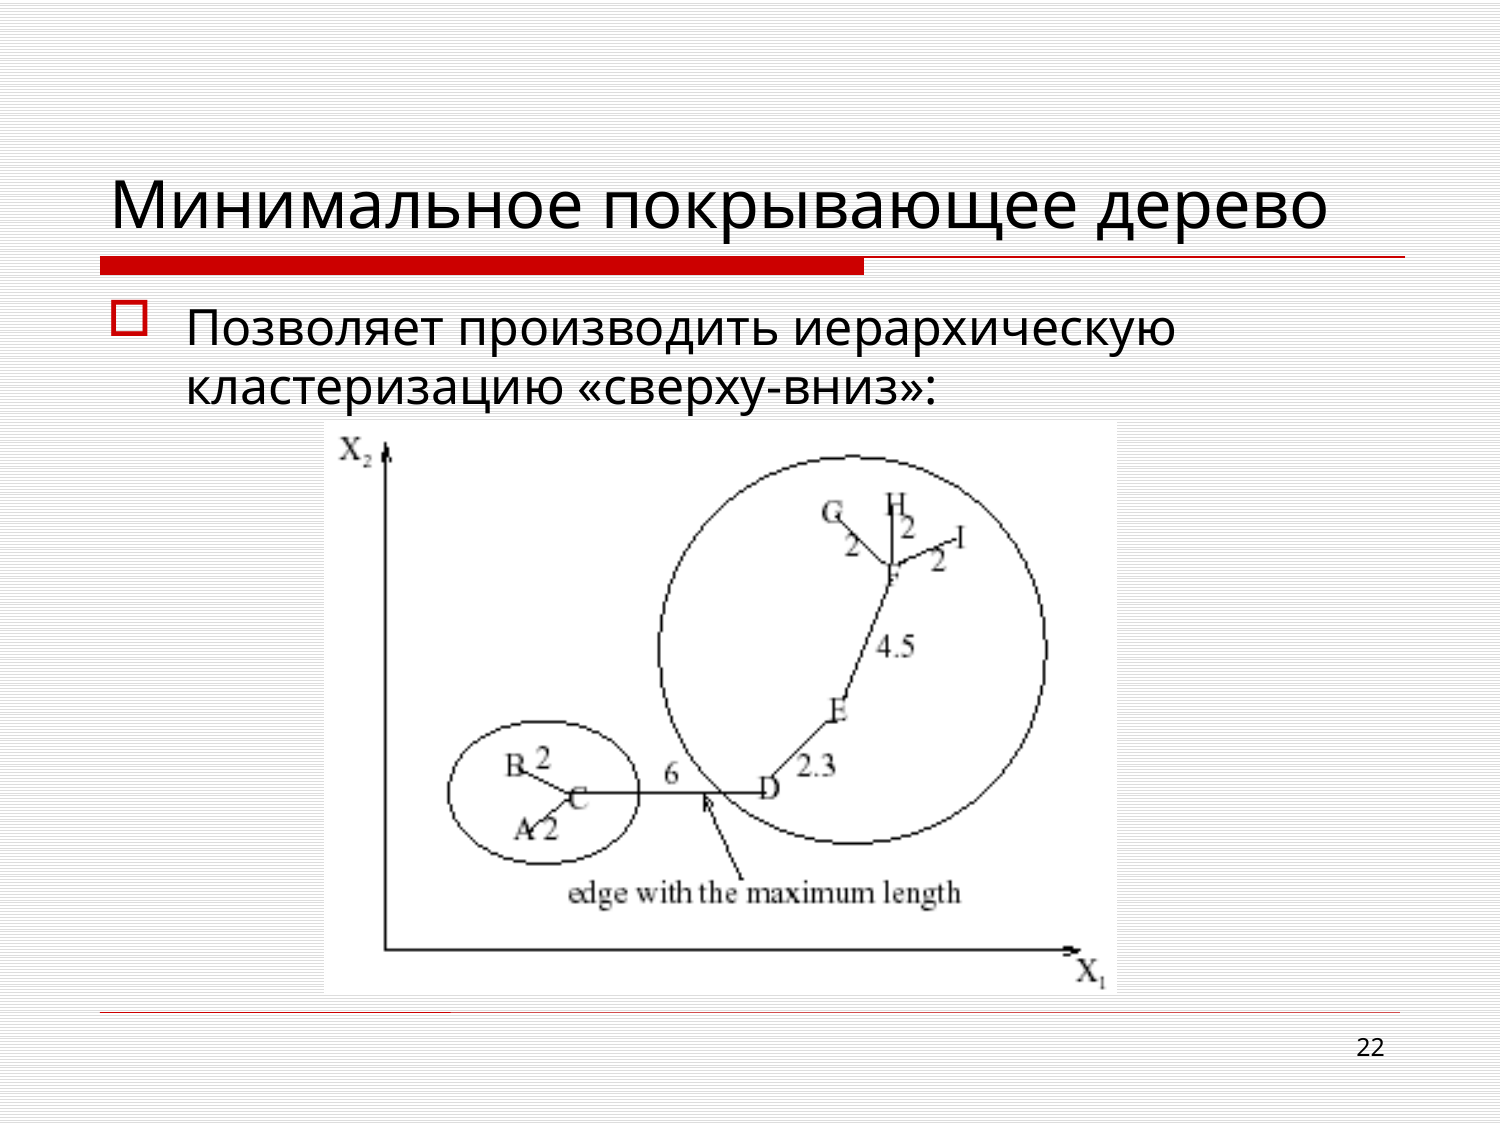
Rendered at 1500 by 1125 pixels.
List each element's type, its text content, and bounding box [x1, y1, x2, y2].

title Минимальное покрывающее дерево [94, 50, 1407, 250]
slide_number 22 [1074, 1024, 1401, 1103]
list Позволяет производить иерархическую кластеризацию «сверху-вниз»: [92, 287, 1406, 988]
picture [324, 420, 1117, 995]
